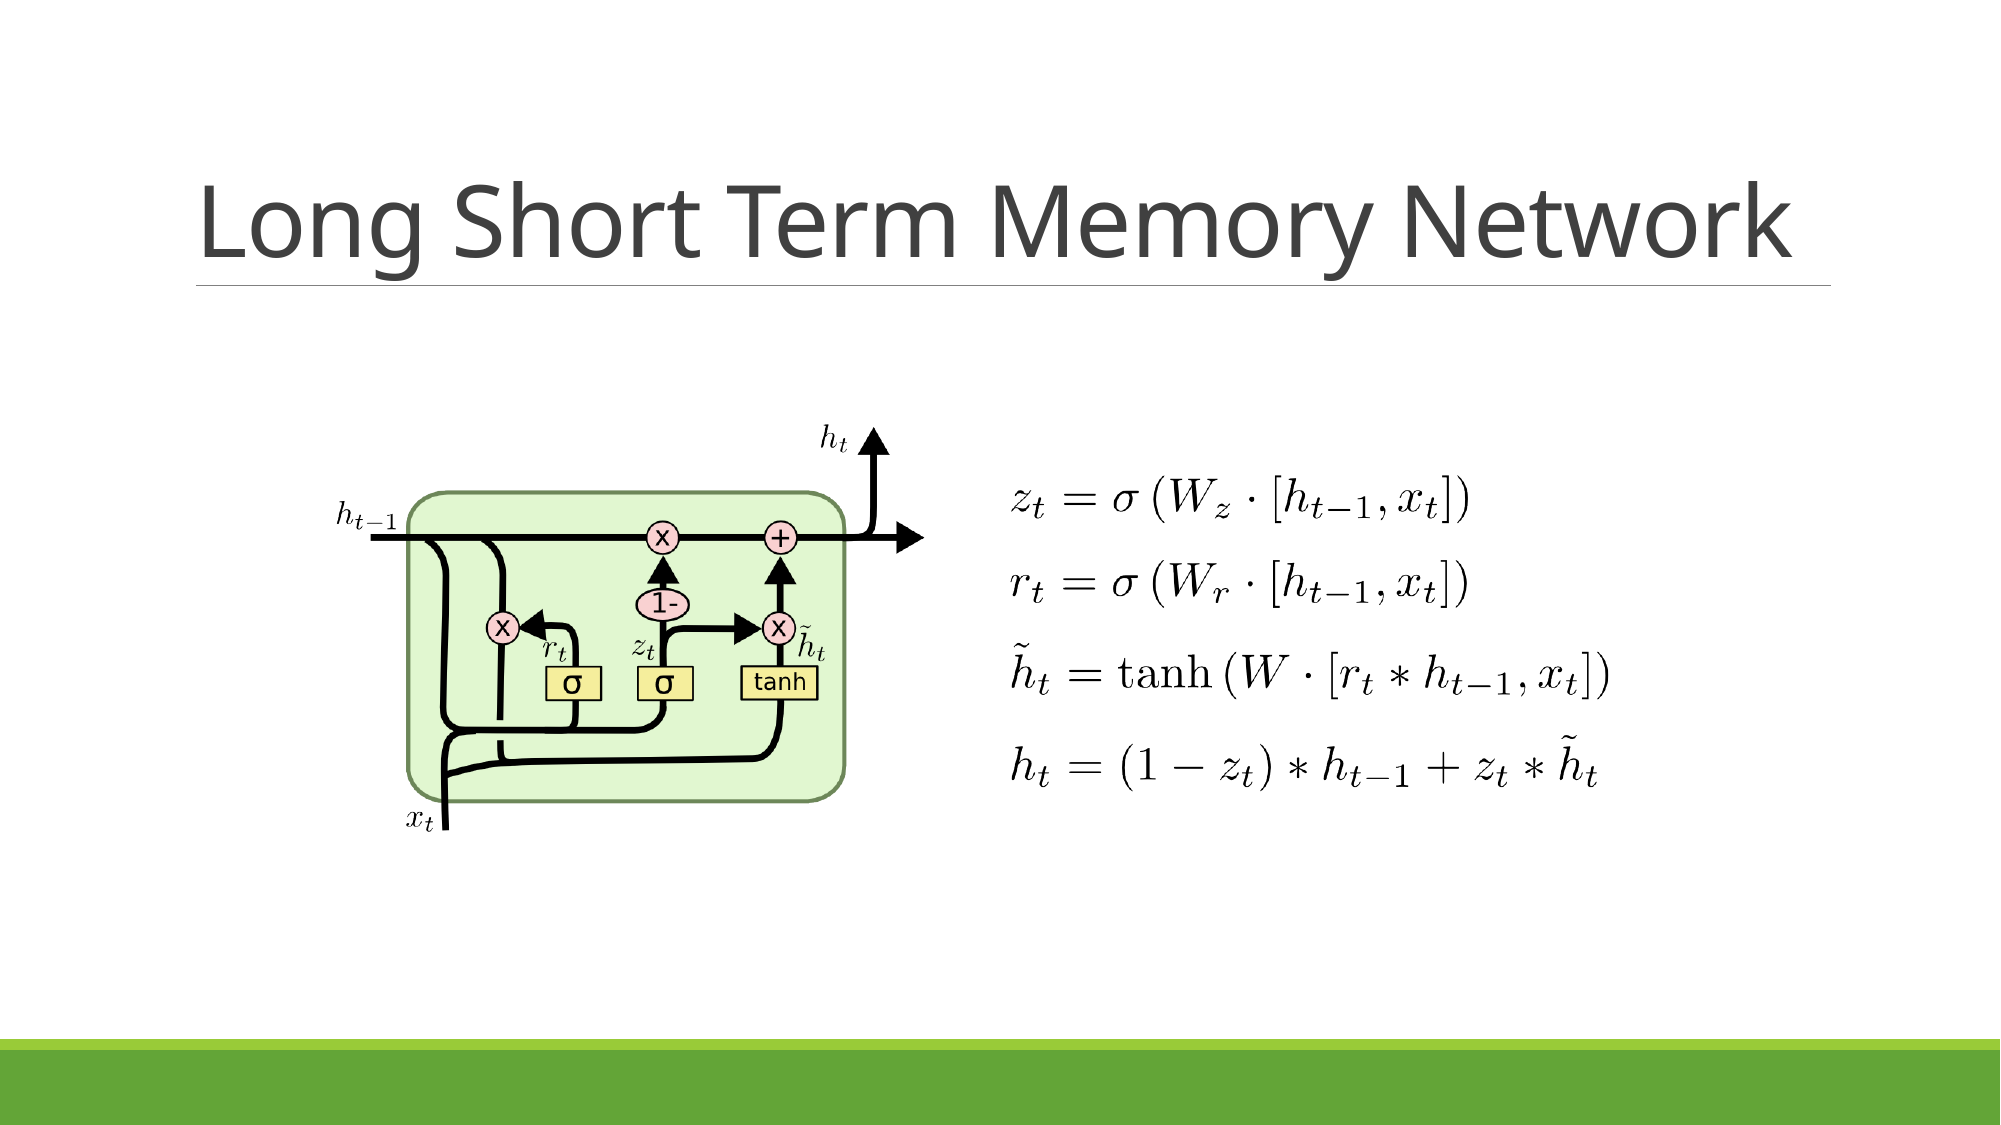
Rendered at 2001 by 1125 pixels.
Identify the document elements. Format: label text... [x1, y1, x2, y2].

title Long Short Term Memory Network [180, 47, 1830, 285]
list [319, 420, 1691, 845]
